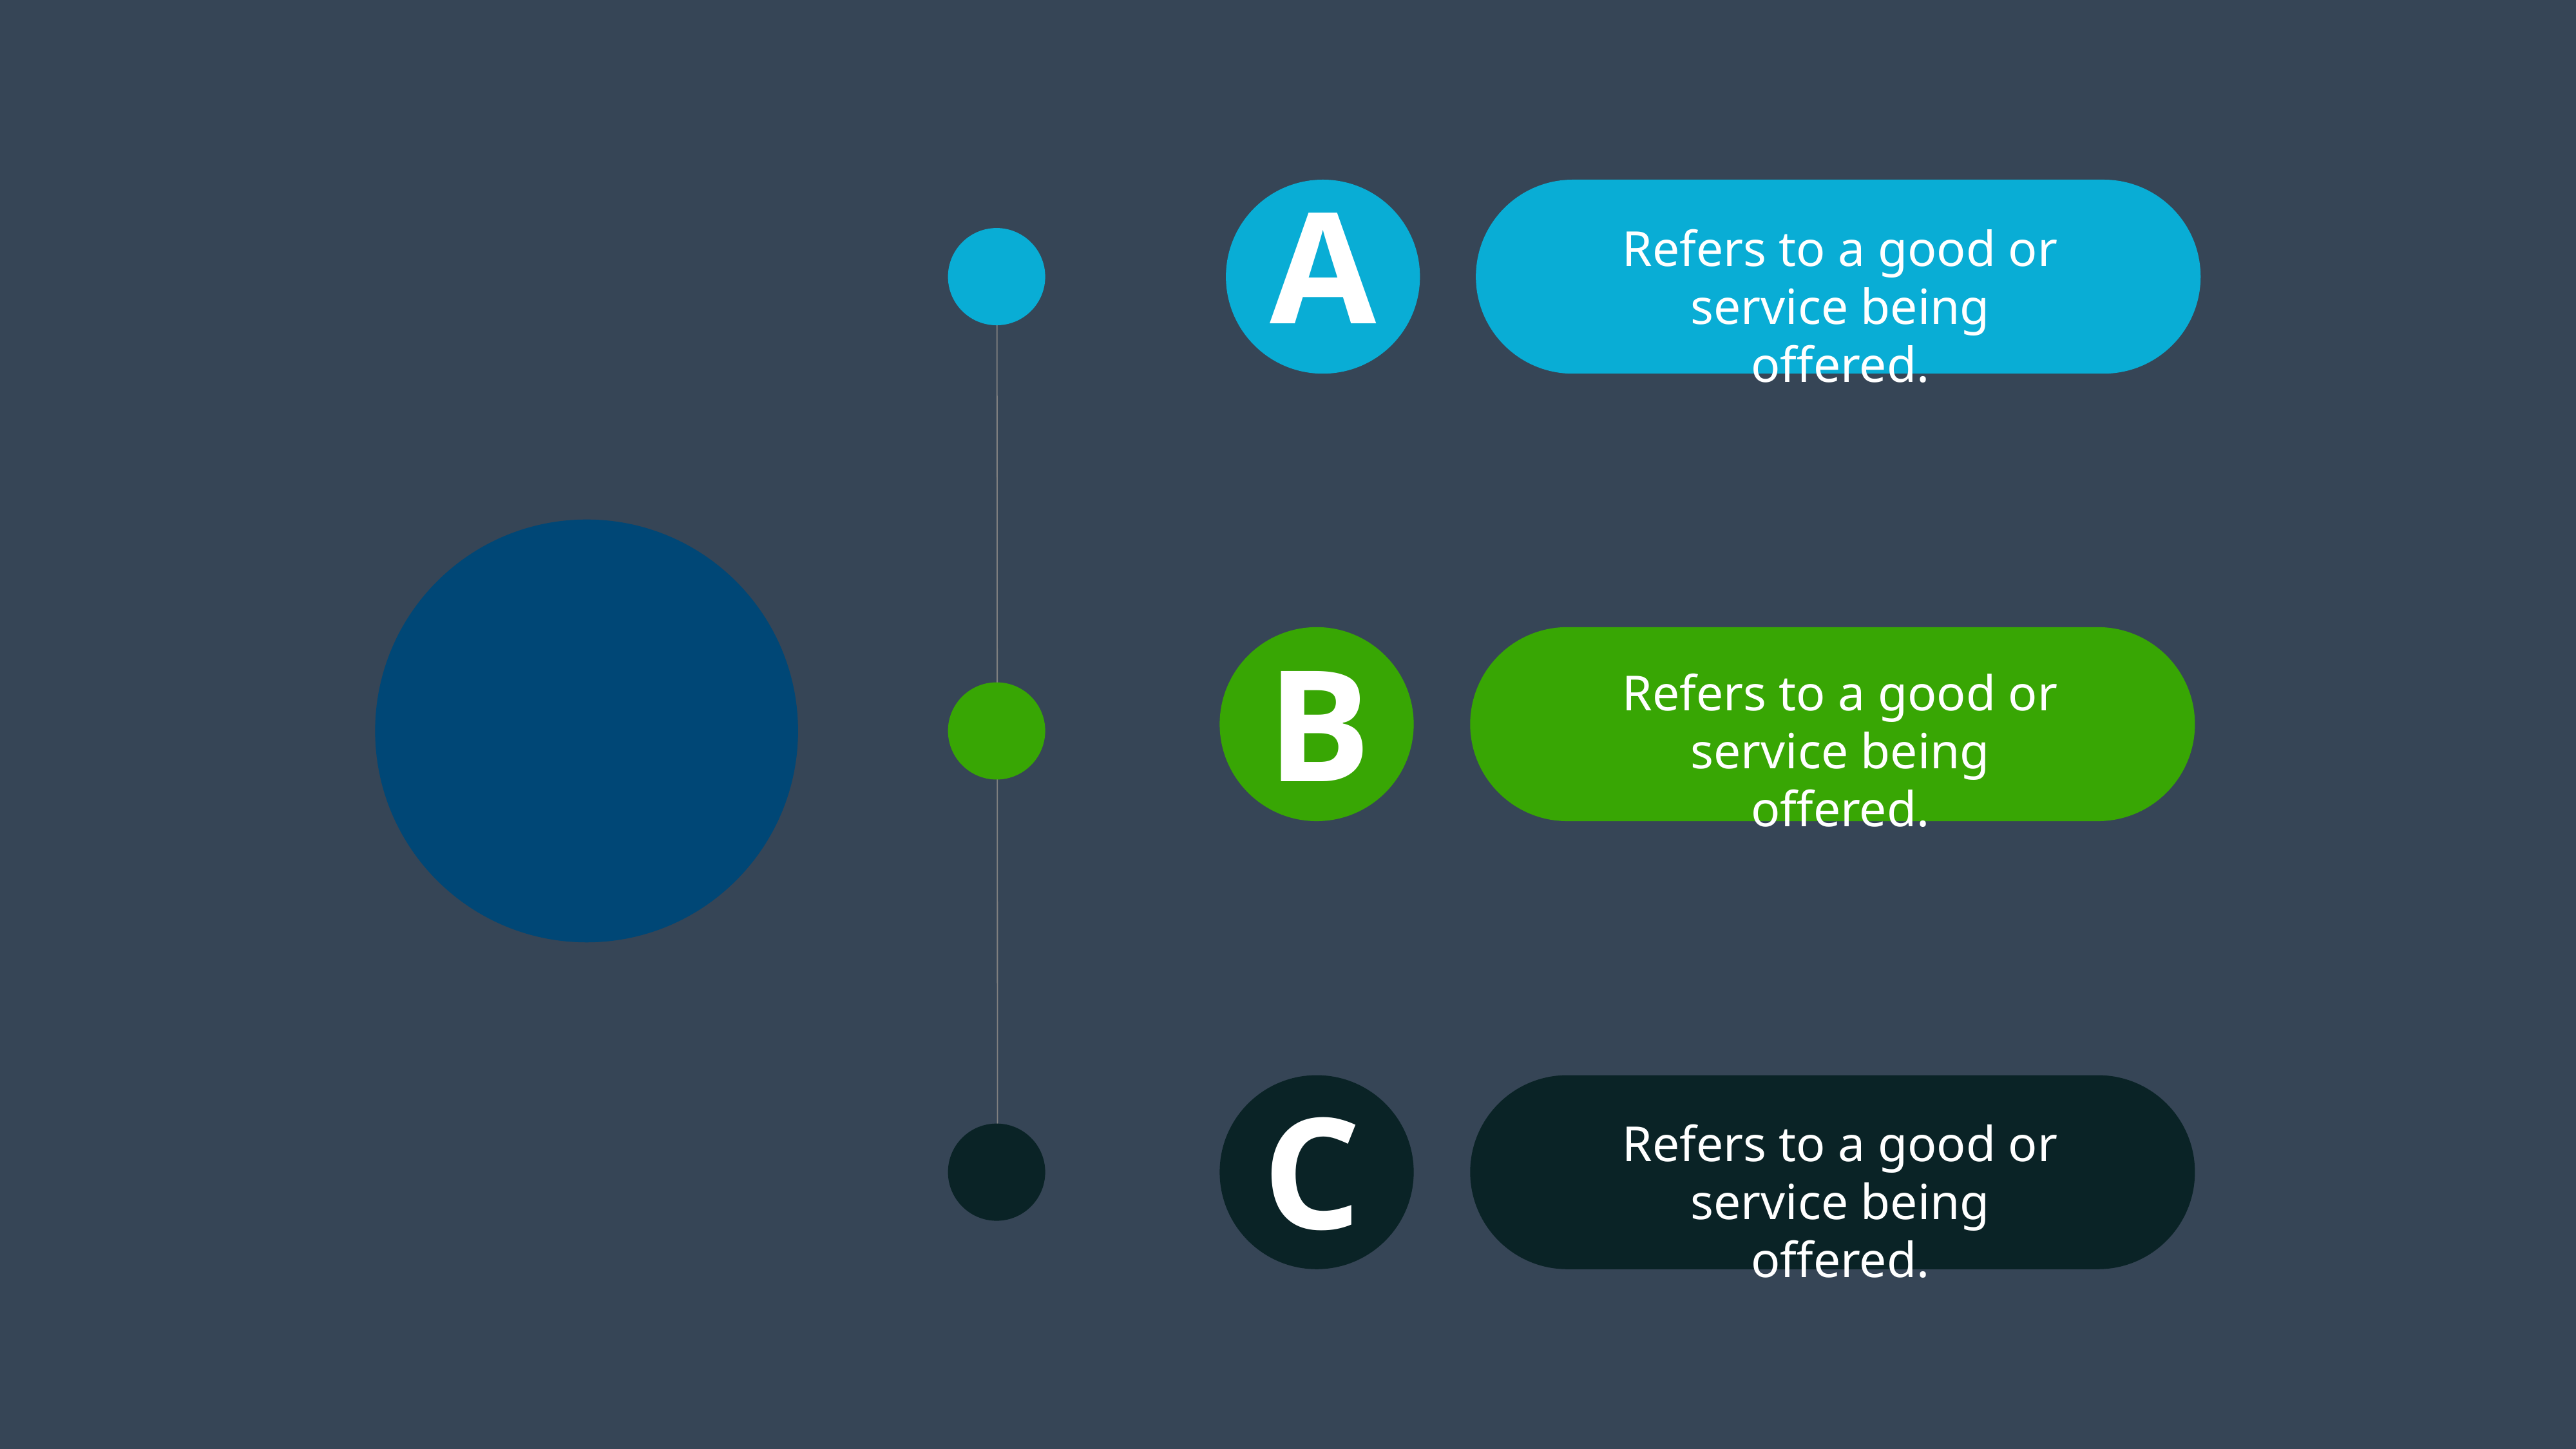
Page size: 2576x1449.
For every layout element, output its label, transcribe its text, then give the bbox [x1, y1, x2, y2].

text_box [1272, 359, 1374, 374]
text_box C [1225, 1070, 1398, 1265]
text_box [948, 228, 1045, 326]
text_box Refers to a good or service being offered. [1600, 213, 2080, 397]
text_box [1226, 233, 1236, 321]
text_box [1406, 687, 1414, 762]
text_box [1219, 1139, 1225, 1205]
text_box [1476, 179, 2201, 374]
text_box [1289, 817, 1344, 822]
text_box Refers to a good or service being offered. [1600, 657, 2080, 841]
text_box A [1236, 164, 1410, 359]
text_box [375, 519, 798, 943]
text_box [1470, 1075, 2195, 1269]
text_box [1410, 234, 1420, 319]
text_box [1219, 676, 1232, 772]
text_box B [1232, 622, 1406, 817]
text_box [1288, 1265, 1346, 1269]
text_box Refers to a good or service being offered. [1600, 1108, 2080, 1293]
text_box [948, 1123, 1045, 1221]
text_box [948, 682, 1045, 780]
text_box [1470, 627, 2195, 822]
text_box [1398, 1120, 1414, 1225]
